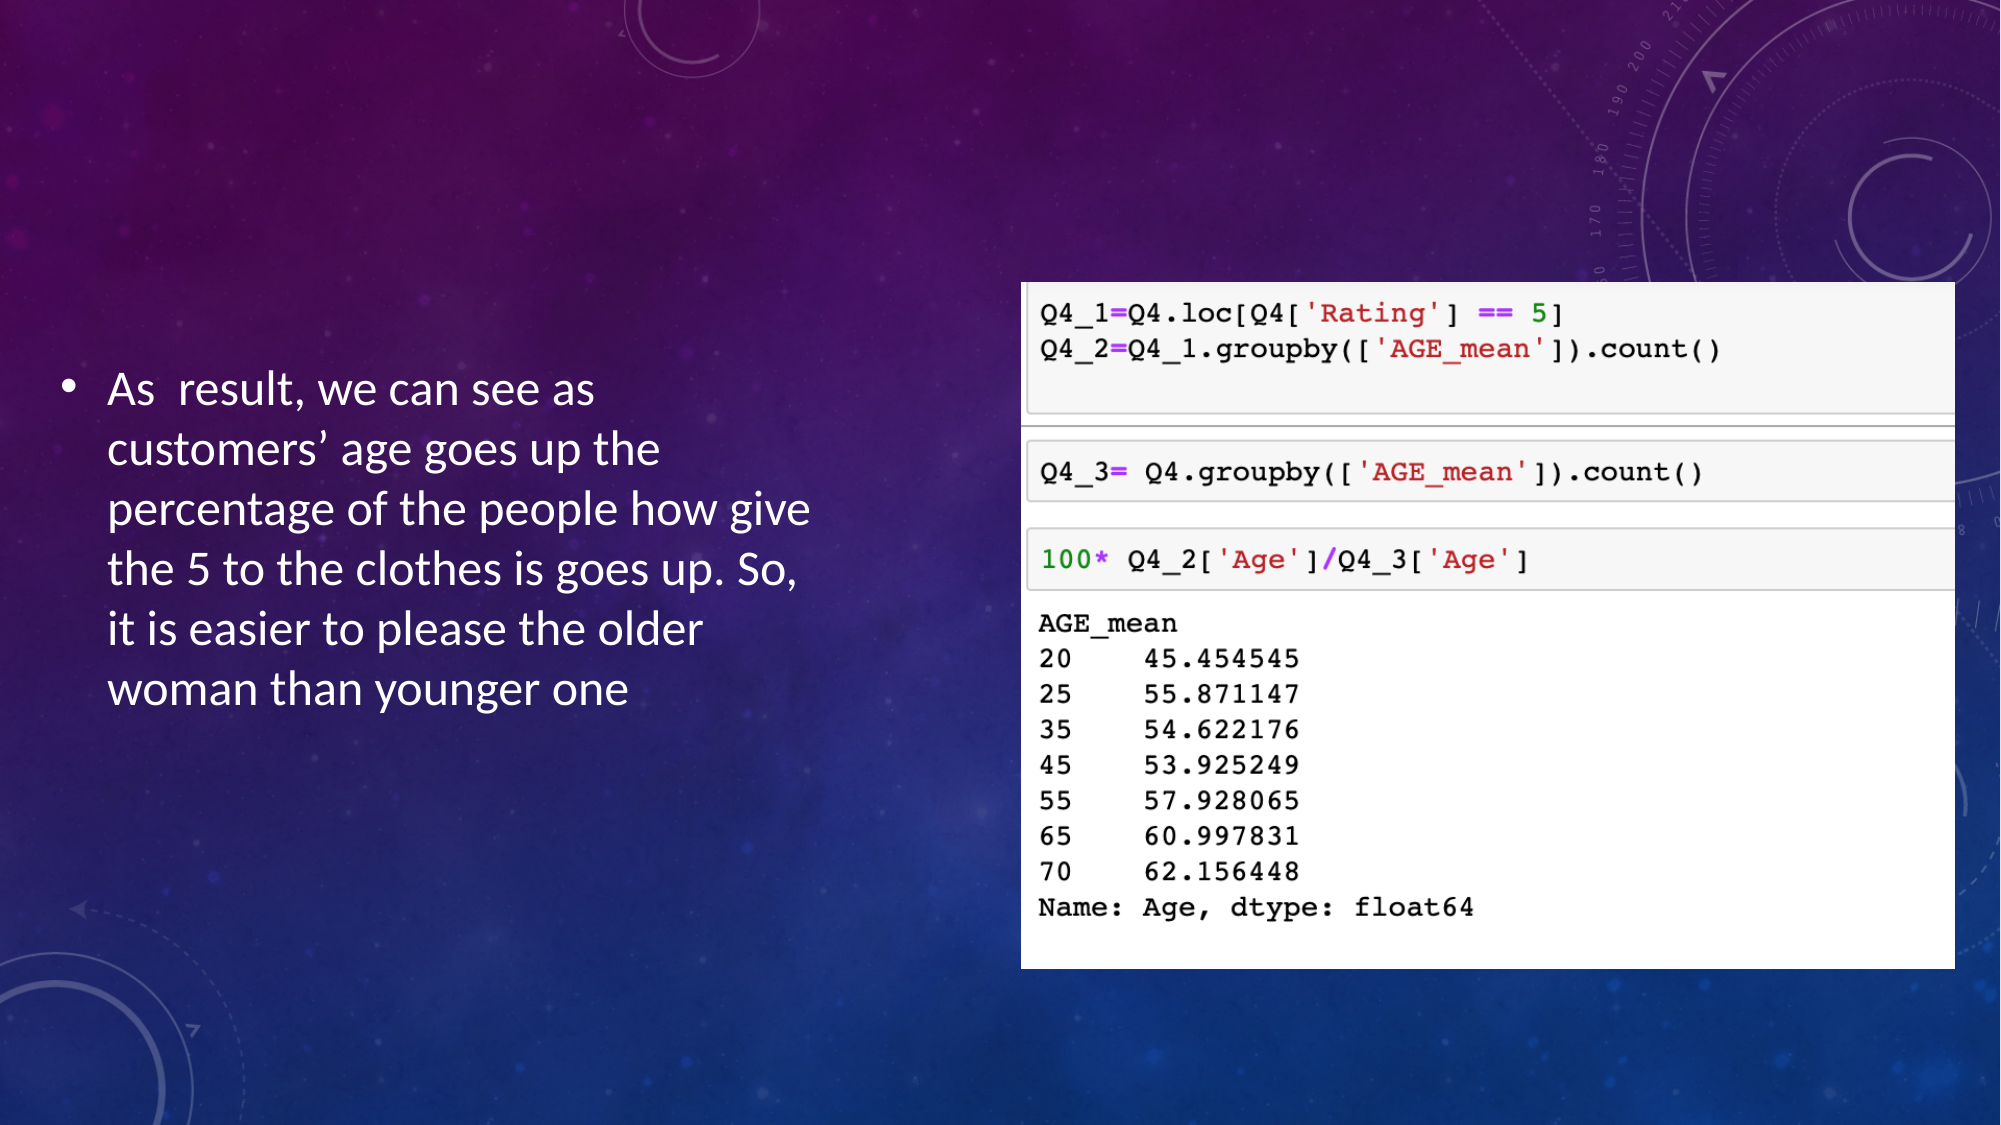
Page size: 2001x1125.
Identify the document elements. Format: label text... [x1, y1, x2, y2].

list As result, we can see as customers’ age goes up the percentage of the people how give the 5 to the clothes is goes up. So, it is easier to please the older woman than younger one [45, 236, 831, 835]
picture [0, 0, 2001, 1125]
